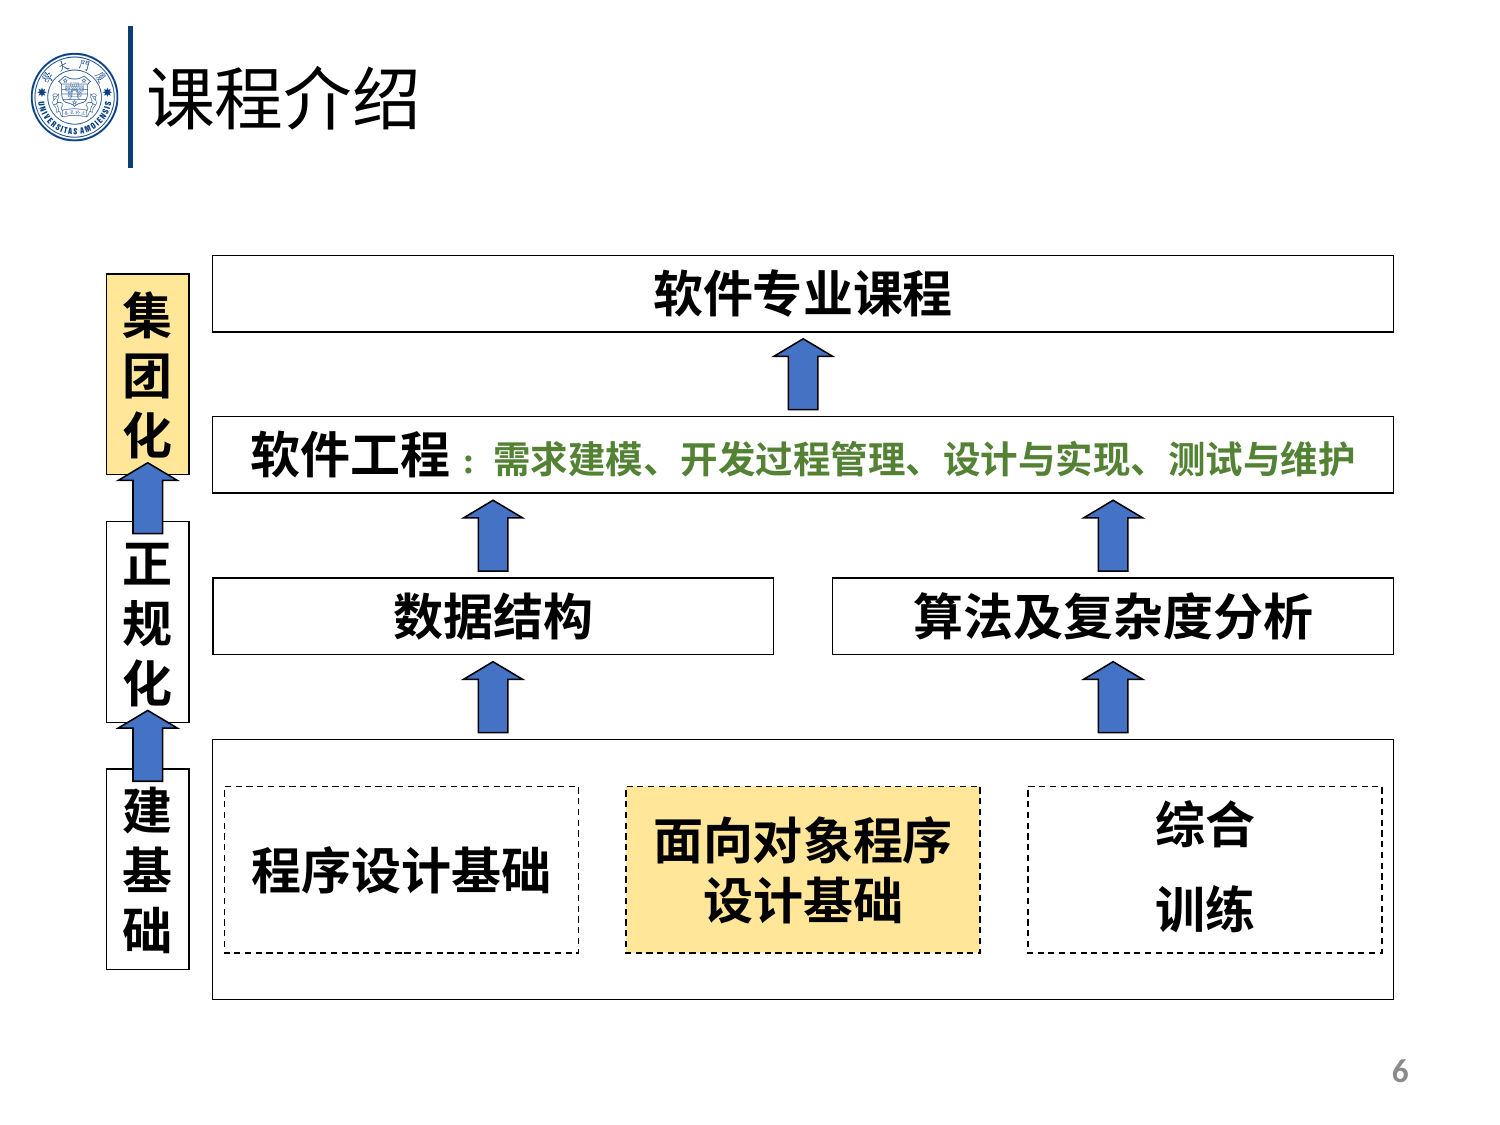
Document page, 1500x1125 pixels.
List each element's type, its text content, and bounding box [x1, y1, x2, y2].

list [103, 212, 1397, 1072]
slide_number 6 [1358, 1038, 1442, 1099]
picture [30, 52, 119, 142]
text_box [106, 255, 1394, 1000]
title 课程介绍 [131, 23, 1426, 171]
